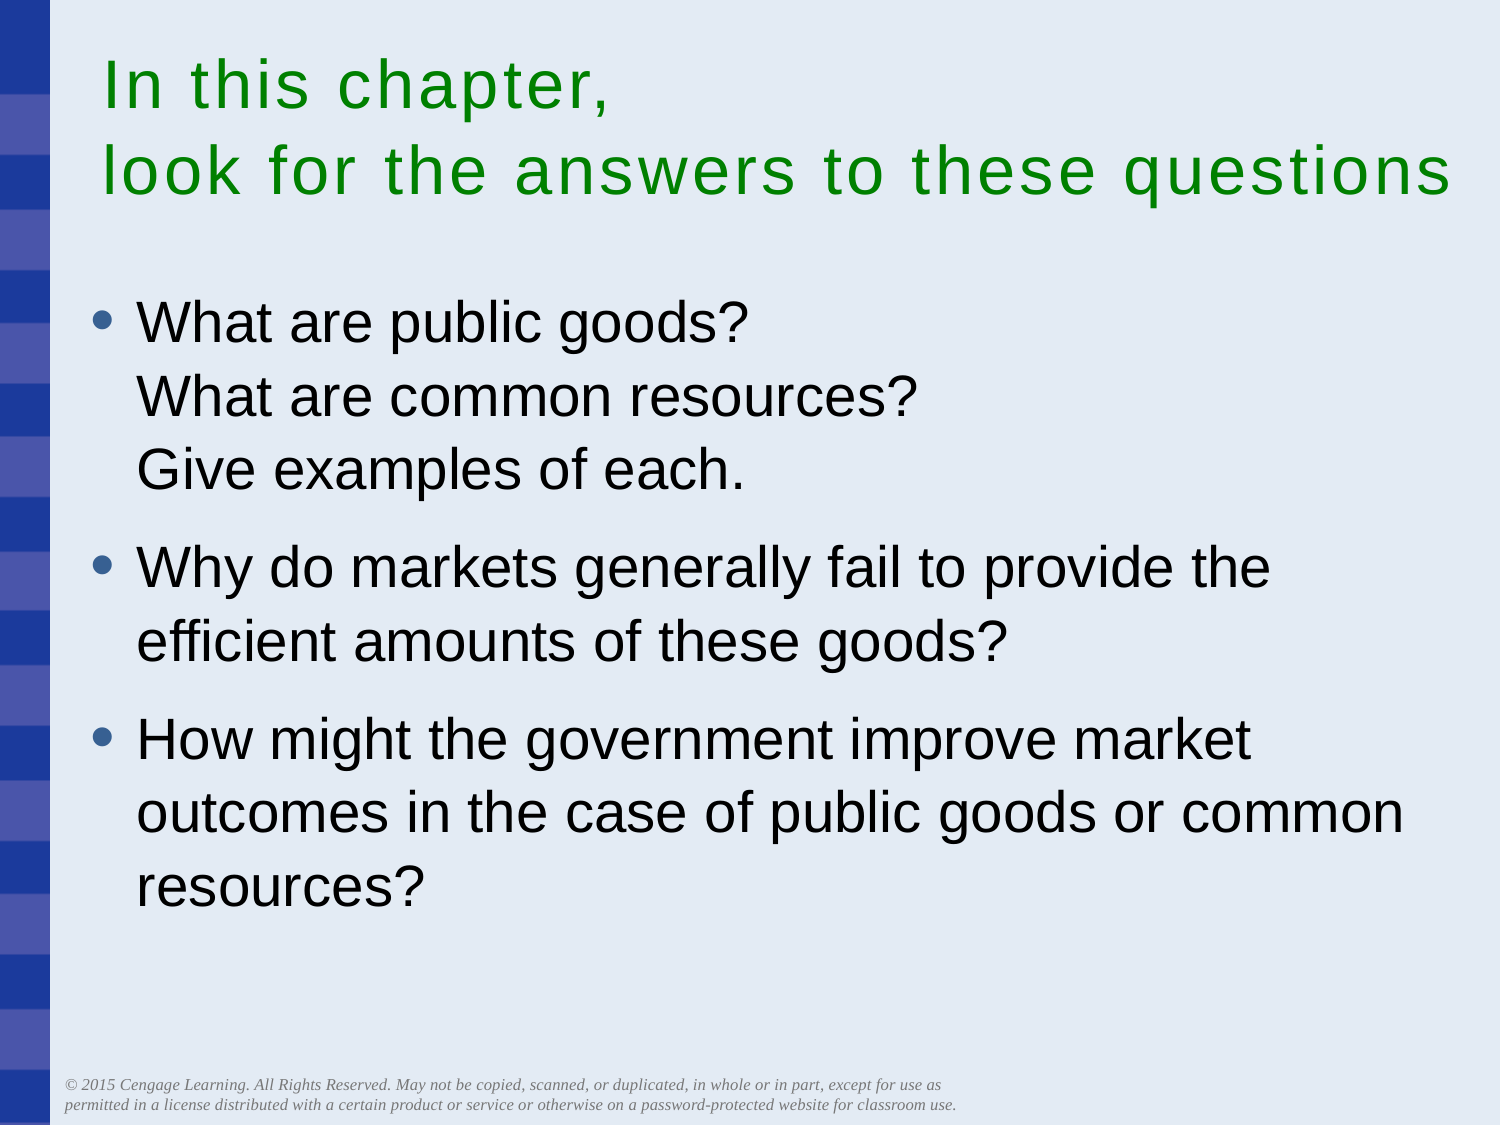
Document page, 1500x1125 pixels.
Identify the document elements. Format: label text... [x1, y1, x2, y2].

title In this chapter, look for the answers to these questions [87, 31, 1475, 209]
picture [0, 0, 51, 1125]
text_box © 2015 Cengage Learning. All Rights Reserved. May not be copied, scanned, or duplicated, in whole or in part, except for use as permitted in a license distributed with a certain product or service or otherwise on a password-protected website for classroom use. [54, 1066, 977, 1121]
list What are public goods? What are common resources? Give examples of each. Why do markets generally fail to provide the efficient amounts of these goods? How might the government improve market outcomes in the case of public goods or common resources? [75, 273, 1425, 1063]
